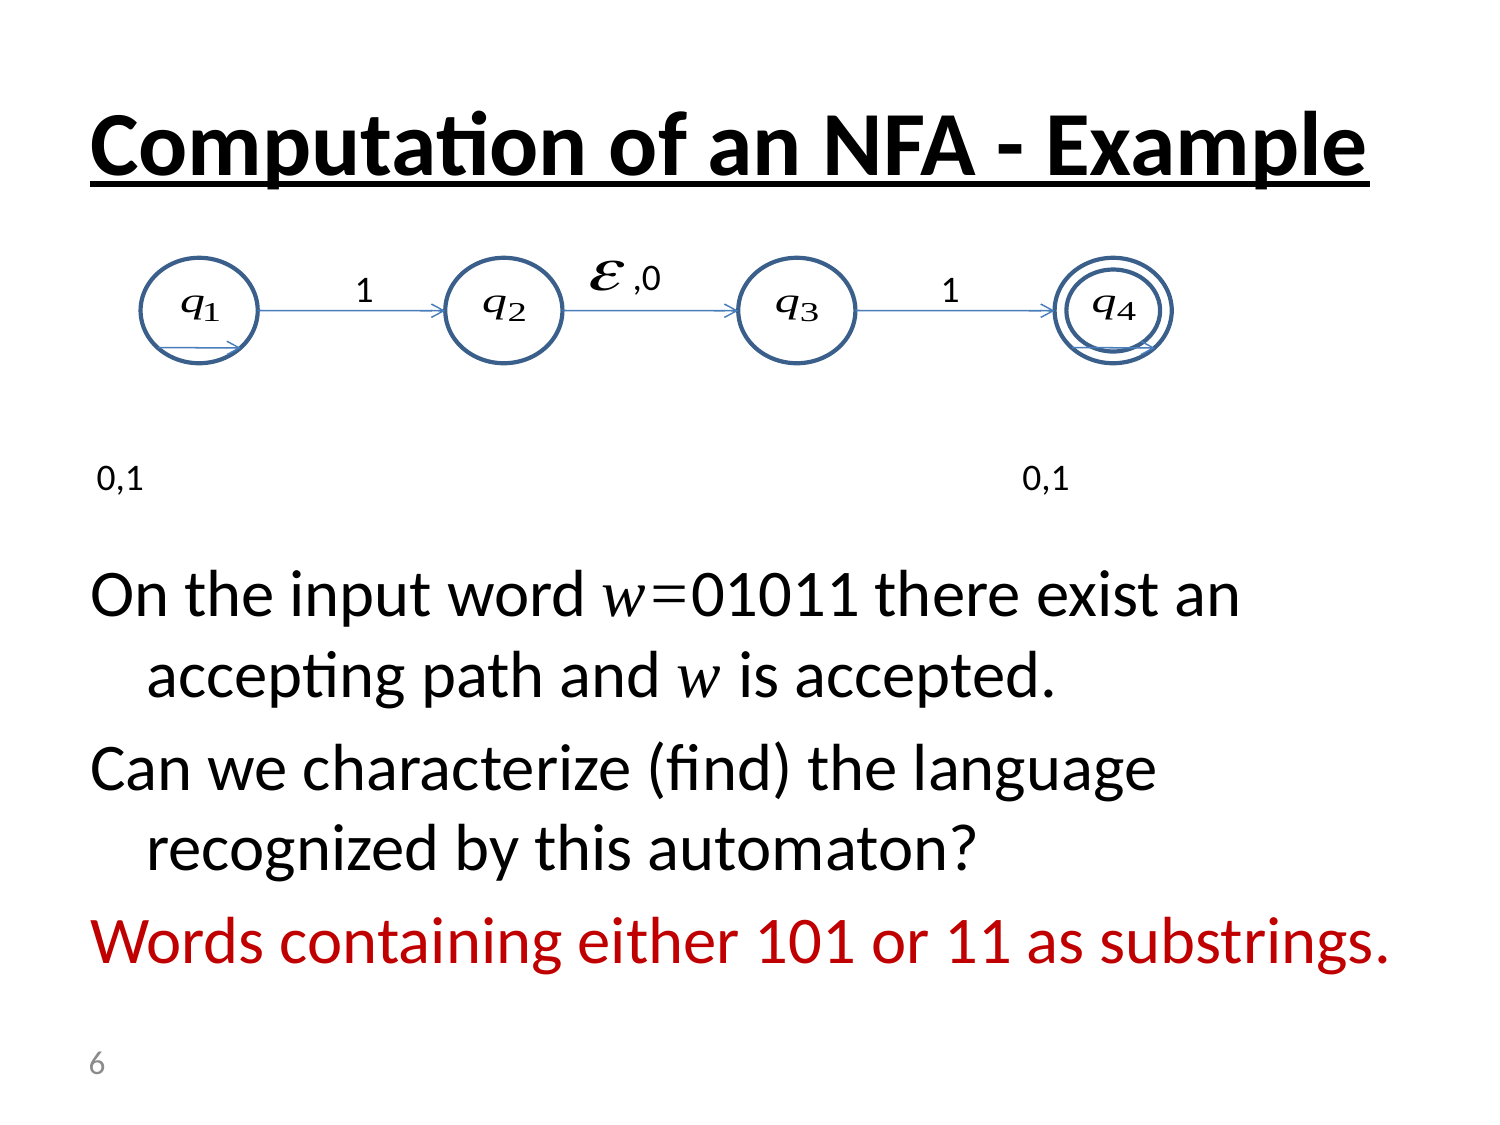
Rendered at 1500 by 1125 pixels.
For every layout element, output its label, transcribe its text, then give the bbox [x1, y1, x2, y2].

slide_number 6 [58, 1031, 409, 1092]
text_box On the input word w=01011 there exist an accepting path and w is accepted. Can we characterize (find) the language recognized by this automaton? Words containing either 101 or 11 as substrings. [74, 262, 1425, 1005]
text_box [81, 245, 1173, 507]
title Computation of an NFA - Example [75, 45, 1425, 233]
